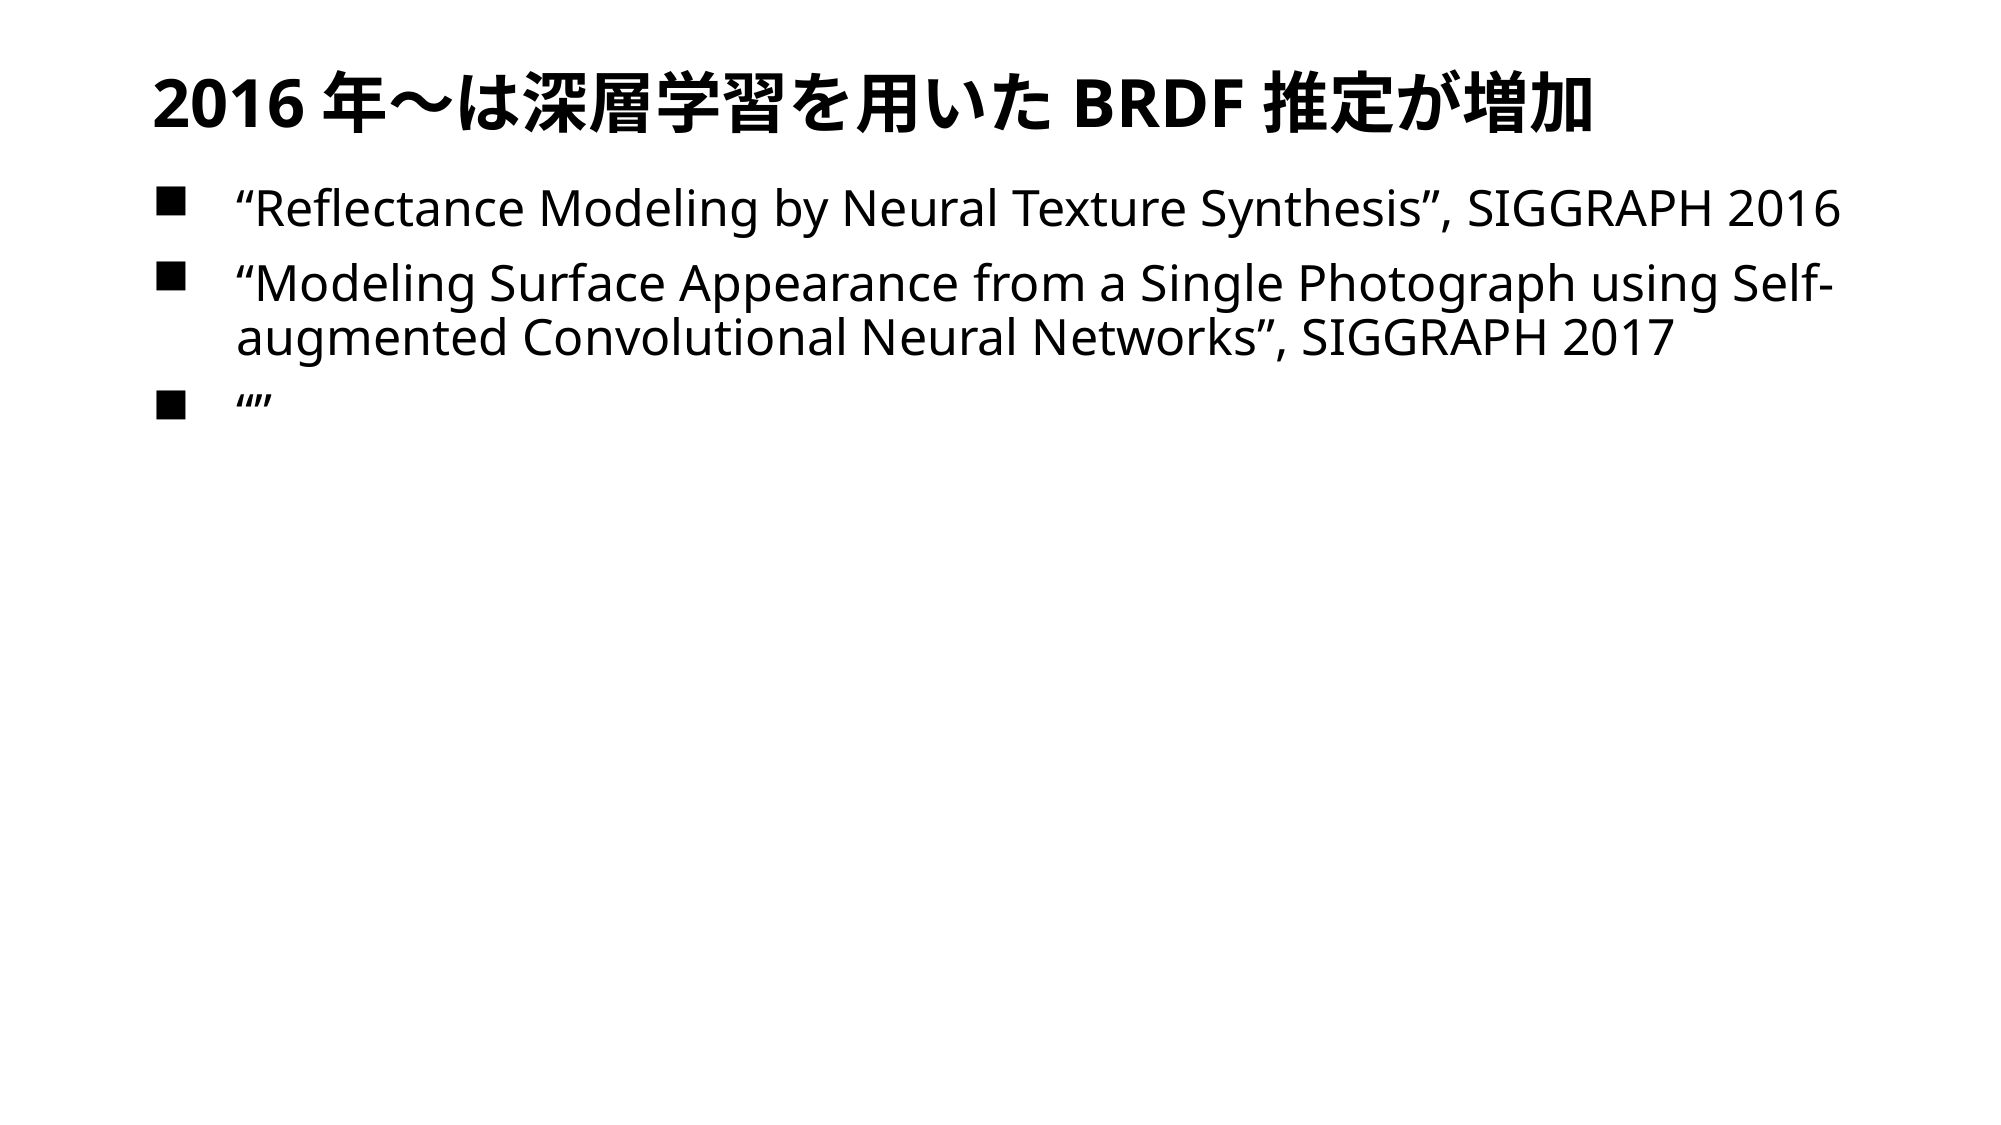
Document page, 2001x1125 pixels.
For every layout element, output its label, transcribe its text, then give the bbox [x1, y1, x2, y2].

list “Reflectance Modeling by Neural Texture Synthesis”, SIGGRAPH 2016 “Modeling Surface Appearance from a Single Photograph using Self-augmented Convolutional Neural Networks”, SIGGRAPH 2017 “” [137, 176, 1863, 1043]
title 2016年～は深層学習を用いたBRDF推定が増加 [137, 59, 1863, 153]
